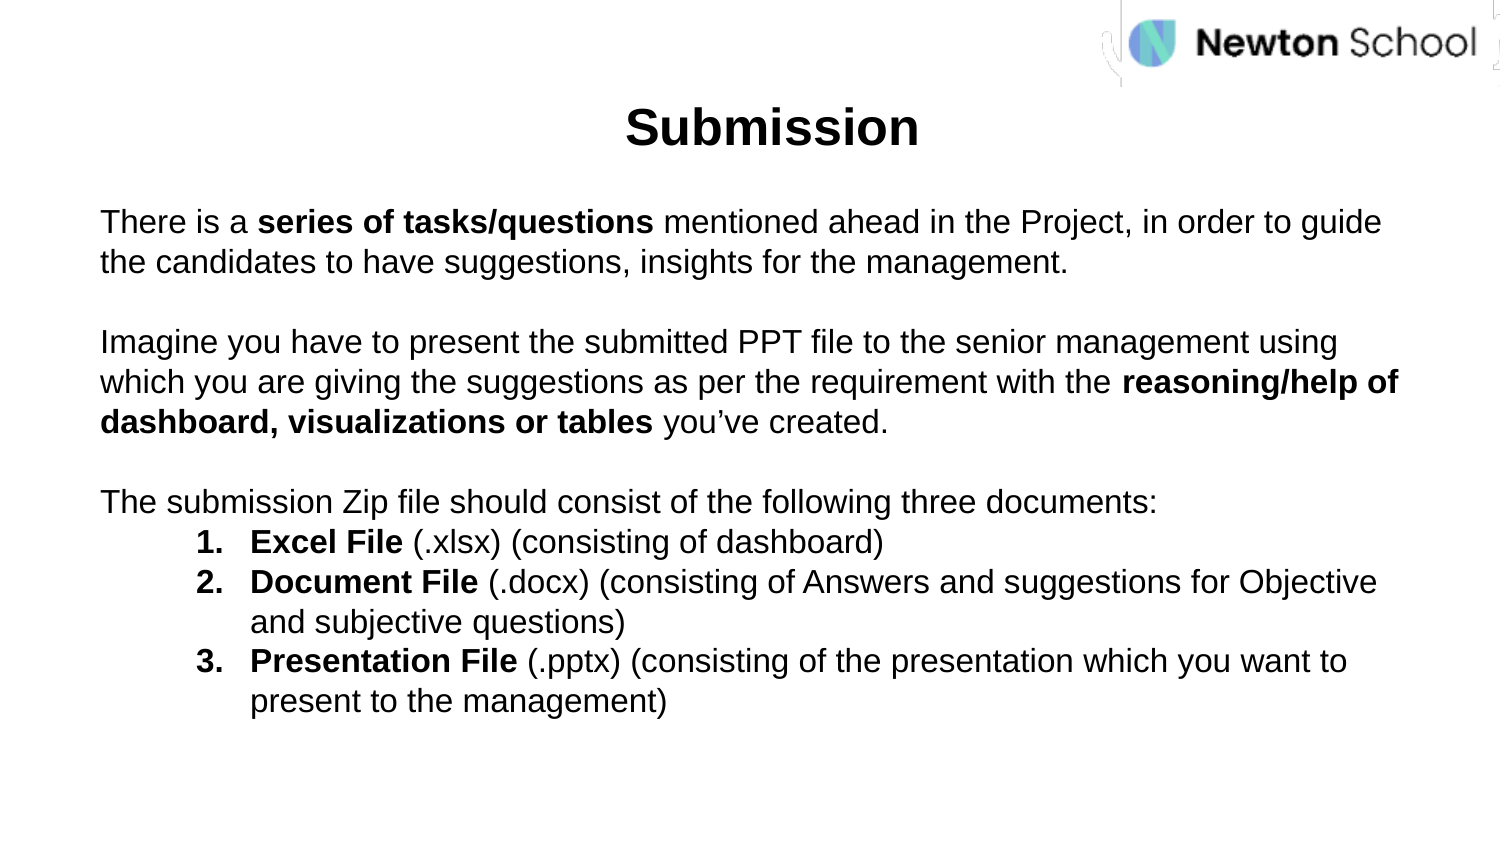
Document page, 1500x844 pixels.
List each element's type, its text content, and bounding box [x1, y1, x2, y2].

text_box Submission There is a series of tasks/questions mentioned ahead in the Project, in order to guide the candidates to have suggestions, insights for the management. Imagine you have to present the submitted PPT file to the senior management using which you are giving the suggestions as per the requirement with the reasoning/help of dashboard, visualizations or tables you’ve created. The submission Zip file should consist of the following three documents: Excel File (.xlsx) (consisting of dashboard) Document File (.docx) (consisting of Answers and suggestions for Objective and subjective questions) Presentation File (.pptx) (consisting of the presentation which you want to present to the management) [85, 78, 1430, 779]
picture [1101, 0, 1500, 87]
